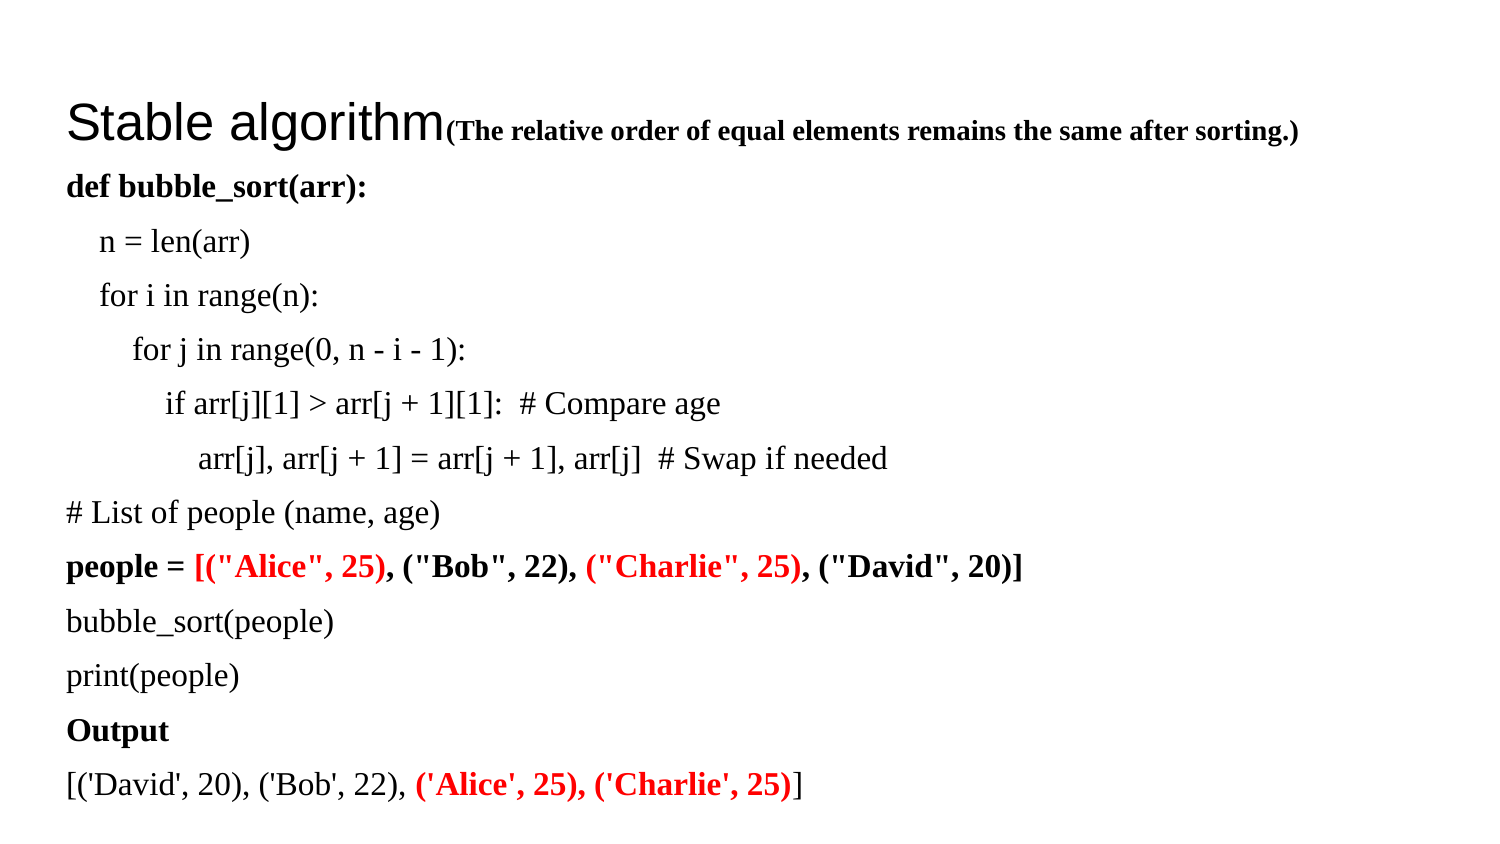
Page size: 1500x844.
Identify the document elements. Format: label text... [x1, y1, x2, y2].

list def bubble_sort(arr): n = len(arr) for i in range(n): for j in range(0, n - i - 1): if arr[j][1] > arr[j + 1][1]: # Compare age arr[j], arr[j + 1] = arr[j + 1], arr[j] # Swap if needed # List of people (name, age) people = [("Alice", 25), ("Bob", 22), ("Charlie", 25), ("David", 20)] bubble_sort(people) print(people) Output [('David', 20), ('Bob', 22), ('Alice', 25), ('Charlie', 25)] [51, 143, 1449, 830]
title Stable algorithm(The relative order of equal elements remains the same after sorting.) [51, 72, 1449, 143]
